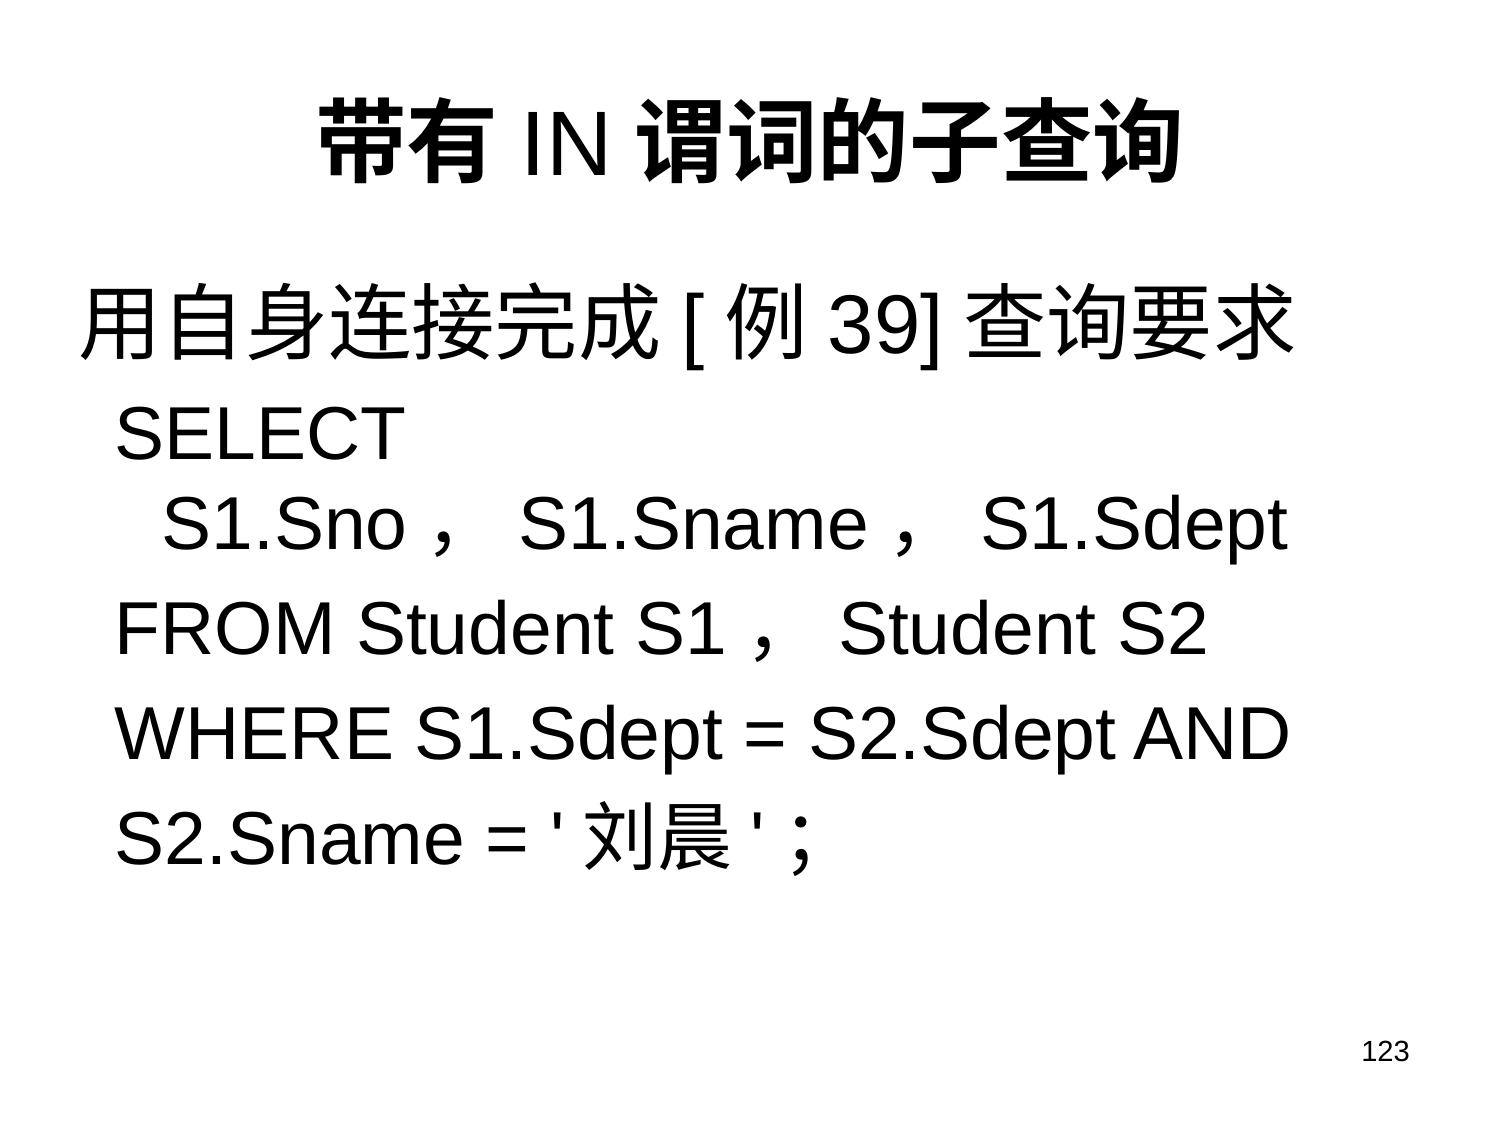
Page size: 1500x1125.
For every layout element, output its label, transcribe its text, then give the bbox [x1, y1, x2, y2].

slide_number 123 [1074, 1024, 1426, 1103]
title 带有IN谓词的子查询 [75, 45, 1425, 233]
list 用自身连接完成[例39]查询要求 SELECT S1.Sno，S1.Sname，S1.Sdept FROM Student S1，Student S2 WHERE S1.Sdept = S2.Sdept AND S2.Sname = '刘晨'； [24, 262, 1500, 988]
